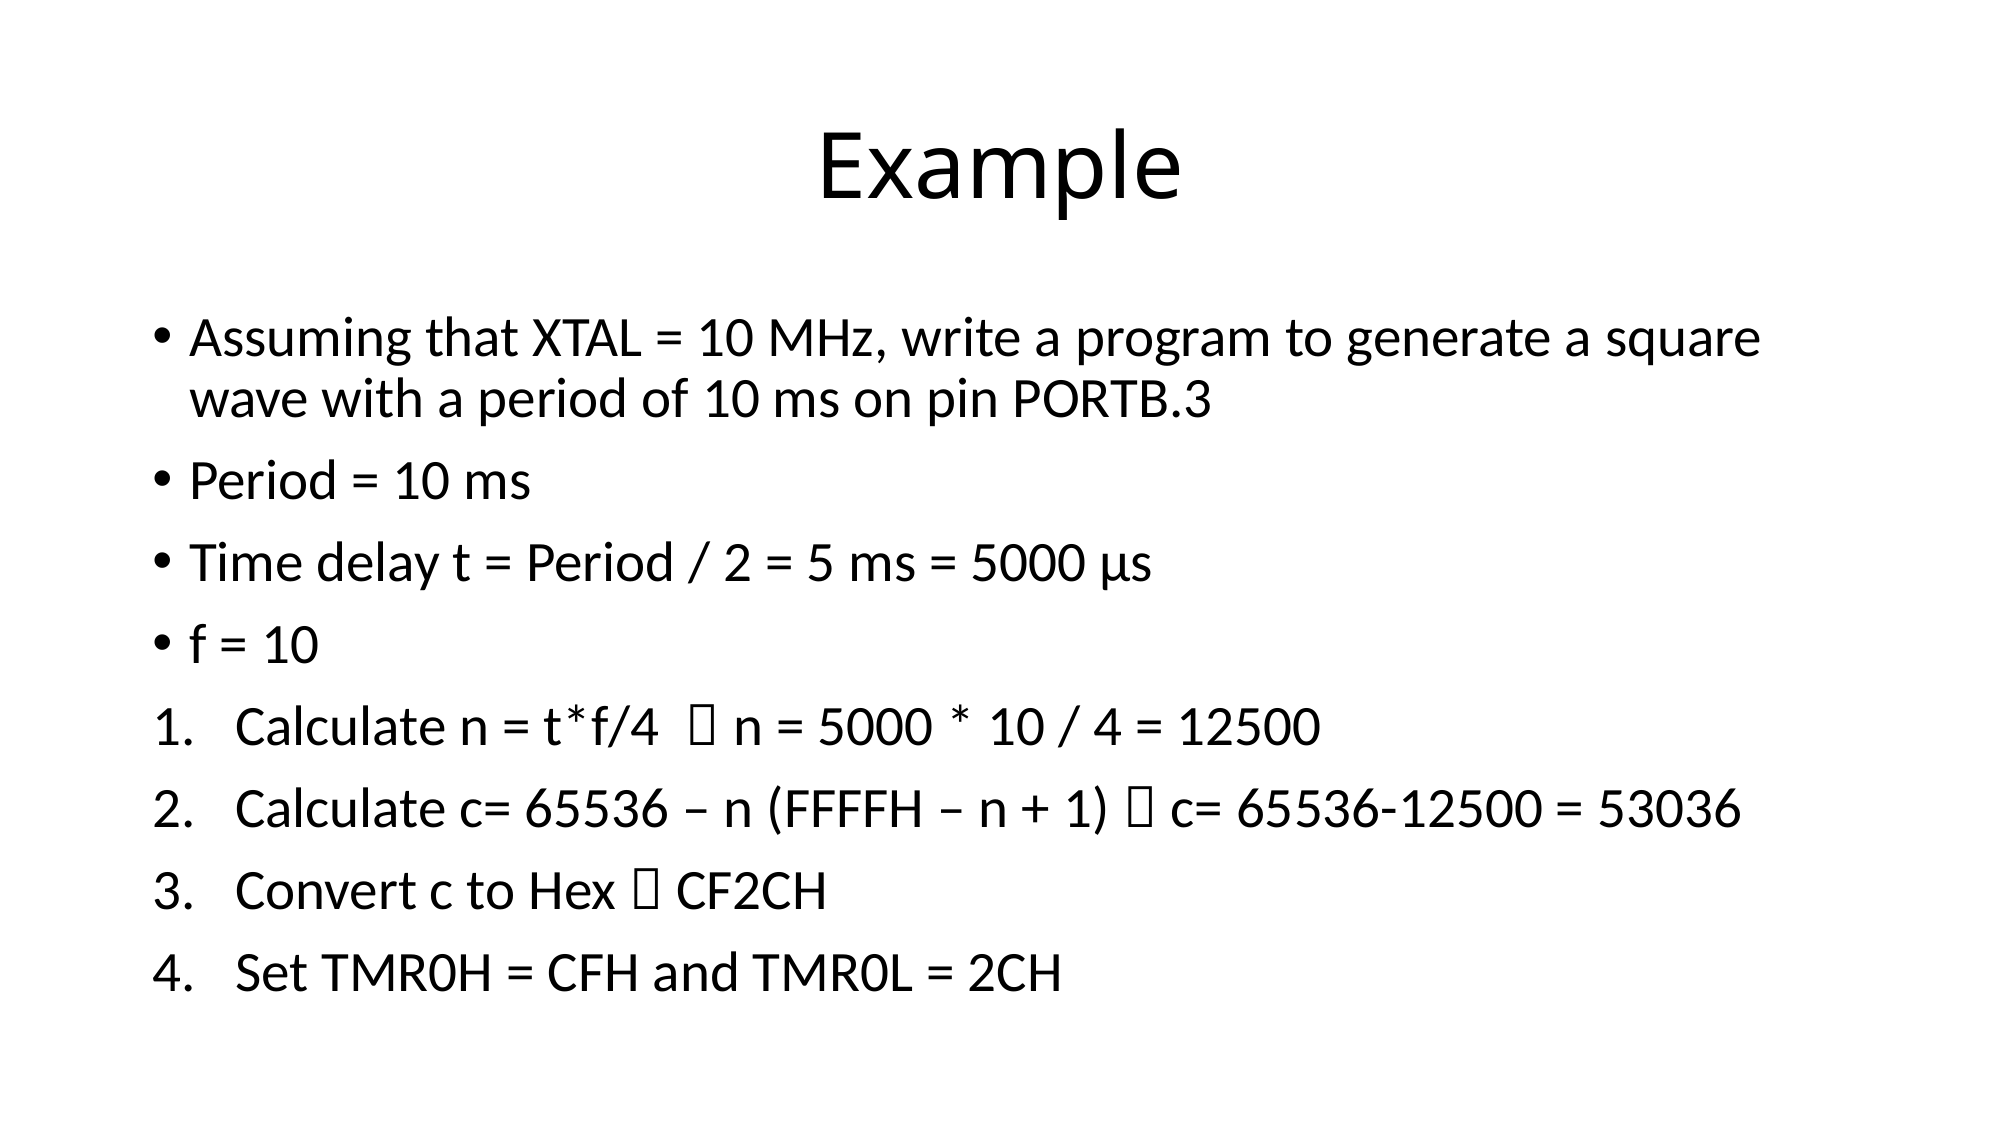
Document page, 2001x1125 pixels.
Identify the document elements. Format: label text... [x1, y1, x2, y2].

list Assuming that XTAL = 10 MHz, write a program to generate a square wave with a period of 10 ms on pin PORTB.3 Period = 10 ms Time delay t = Period / 2 = 5 ms = 5000 µs f = 10 Calculate n = t*f/4  n = 5000 * 10 / 4 = 12500 Calculate c= 65536 – n (FFFFH – n + 1)  c= 65536-12500 = 53036 Convert c to Hex  CF2CH Set TMR0H = CFH and TMR0L = 2CH [137, 299, 1863, 1014]
title Example [137, 59, 1863, 278]
